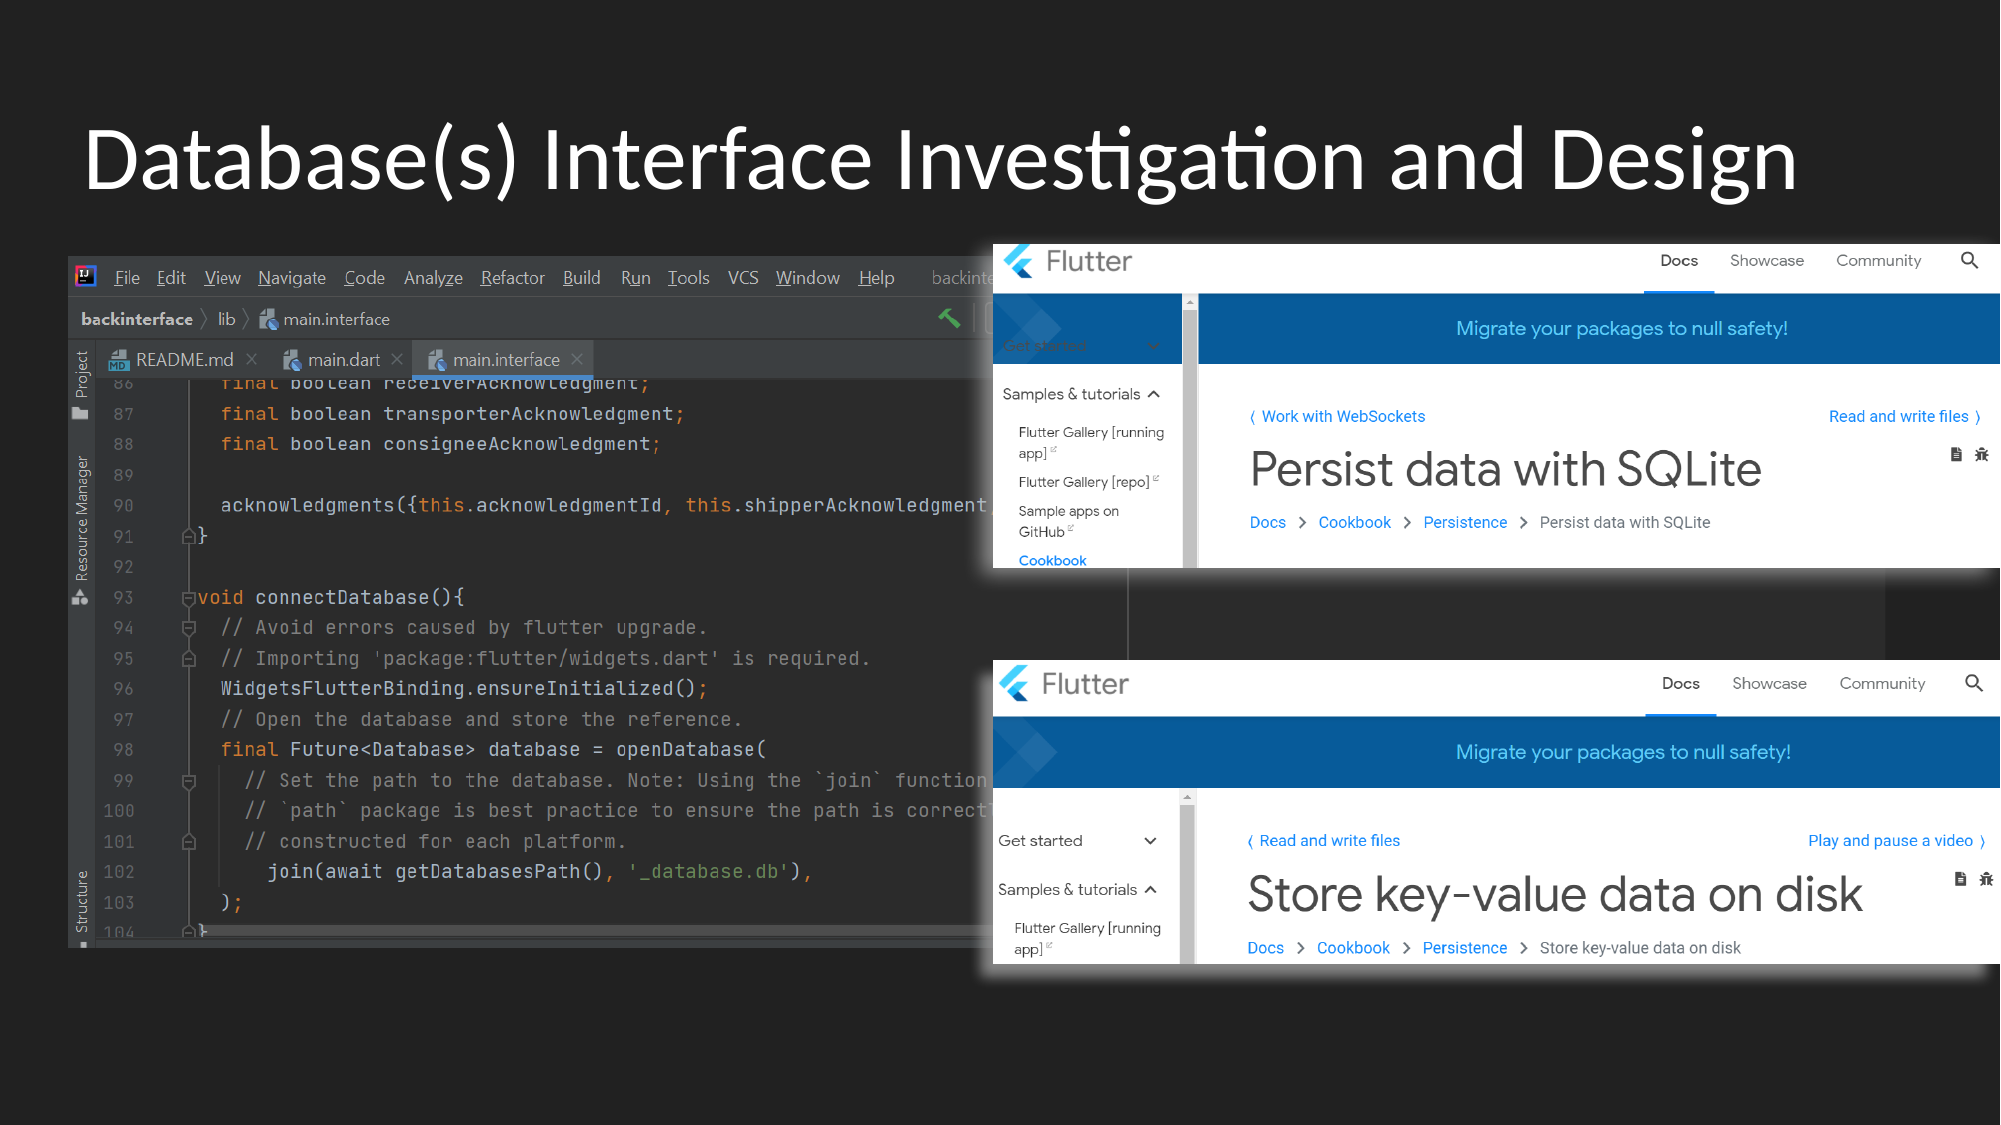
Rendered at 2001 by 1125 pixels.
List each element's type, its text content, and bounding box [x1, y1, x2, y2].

title Database(s) Interface Investigation and Design [68, 97, 1932, 223]
picture [67, 244, 2000, 965]
